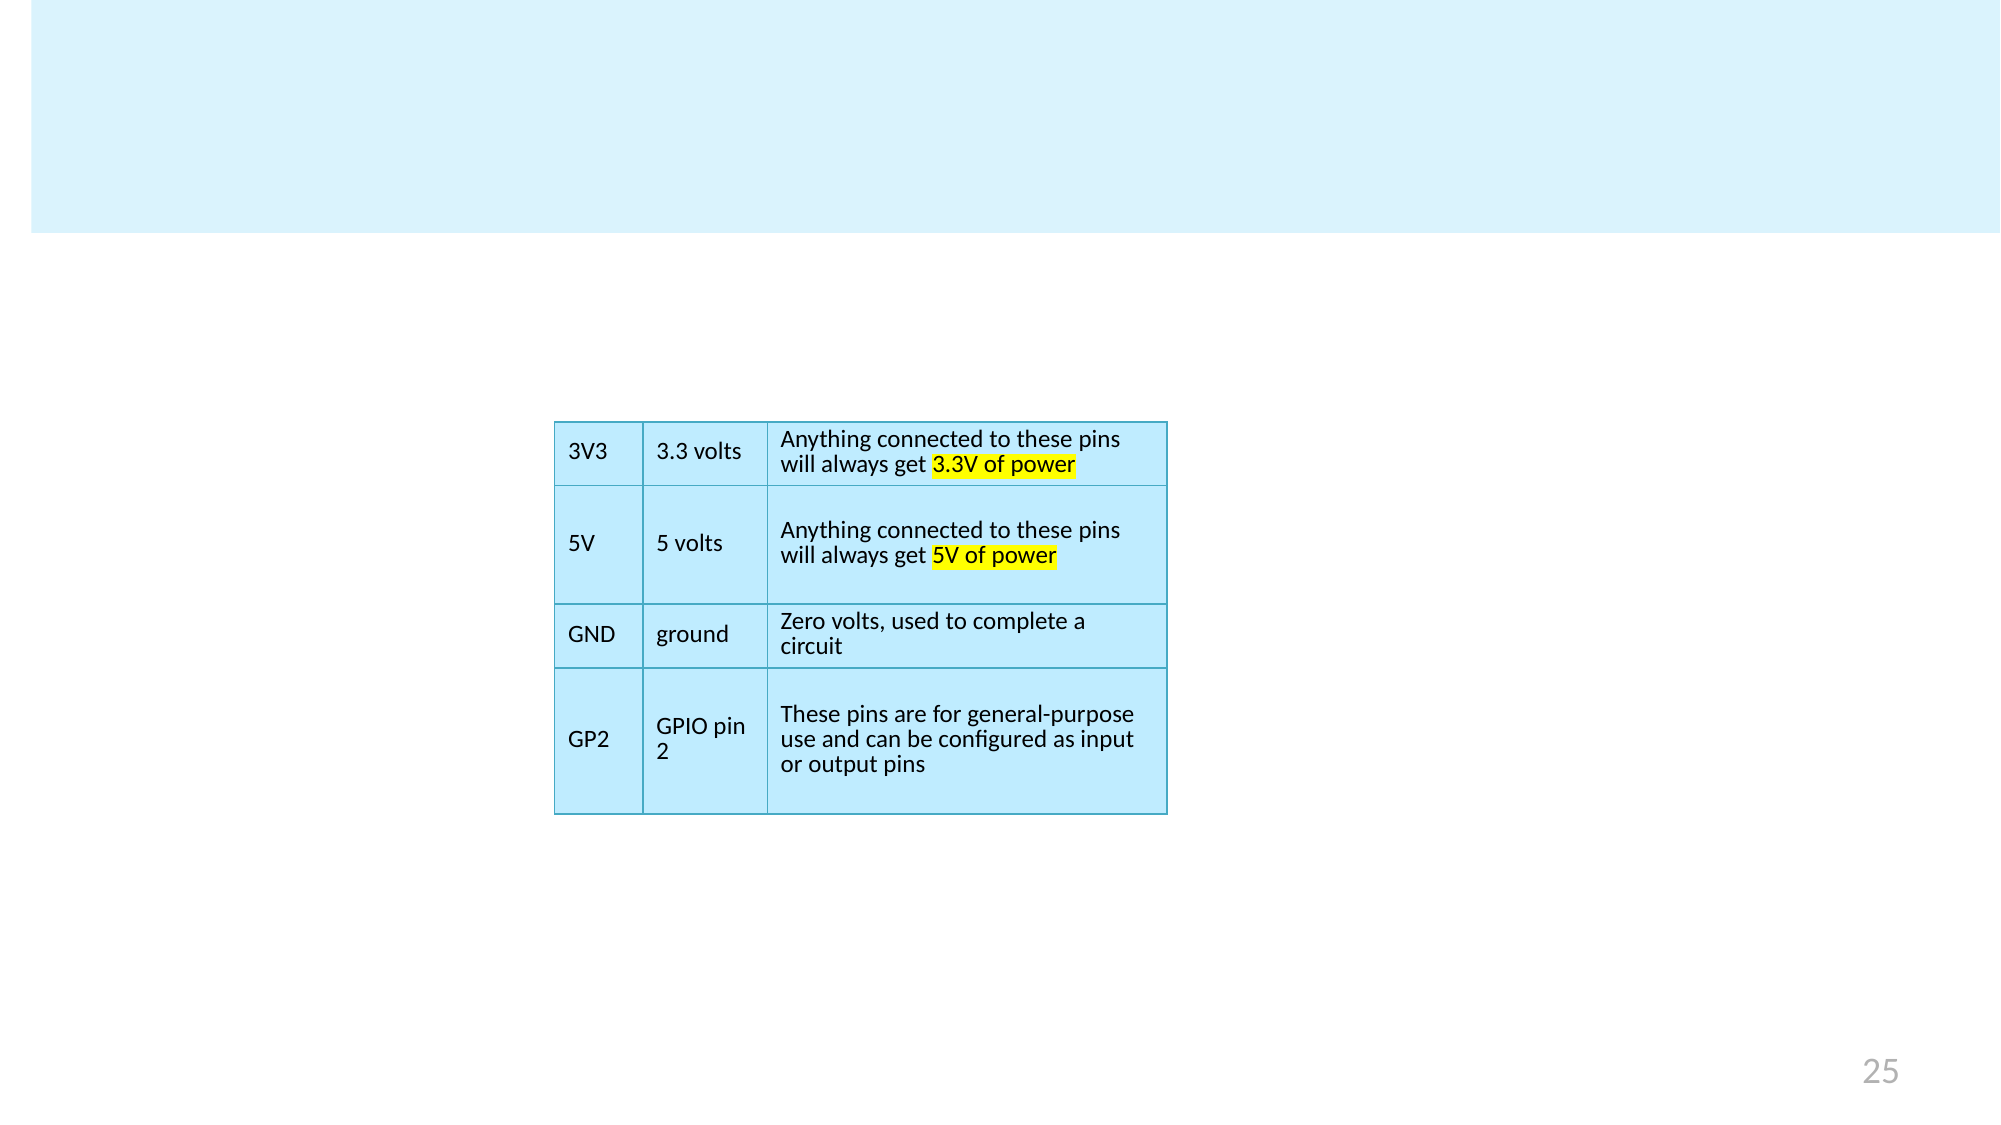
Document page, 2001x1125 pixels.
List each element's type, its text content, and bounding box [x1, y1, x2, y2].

table_cell ground [644, 605, 767, 667]
slide_number 25 [1440, 1046, 1900, 1103]
table_cell These pins are for general-purpose use and can be configured as input or output pins [768, 669, 1166, 813]
table_cell 5V [555, 486, 642, 603]
table_cell 5 volts [644, 486, 767, 603]
table_cell Anything connected to these pins will always get 5V of power [768, 486, 1166, 603]
table_cell Zero volts, used to complete a circuit [768, 605, 1166, 667]
table_header 3V3 [555, 423, 642, 485]
table_header 3.3 volts [644, 423, 767, 485]
table_cell GP2 [555, 669, 642, 813]
table_cell GPIO pin 2 [644, 669, 767, 813]
table_cell GND [555, 605, 642, 667]
table_header Anything connected to these pins will always get 3.3V of power [768, 423, 1166, 485]
